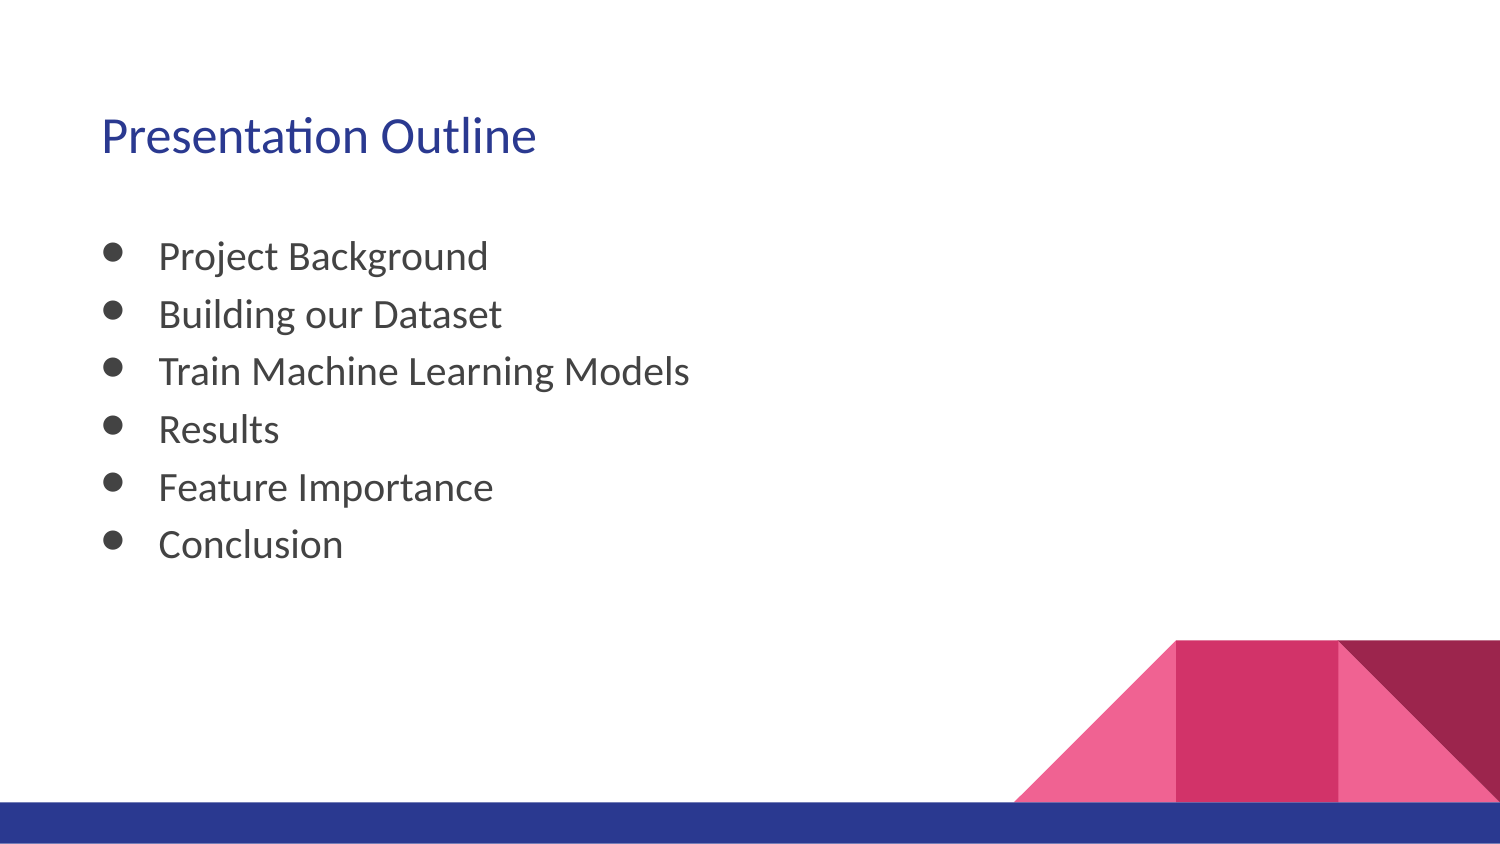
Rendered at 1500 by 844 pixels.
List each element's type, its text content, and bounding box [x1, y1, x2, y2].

title Presentation Outline [86, 86, 736, 206]
subtitle Project Background Building our Dataset Train Machine Learning Models Results Feature Importance Conclusion [68, 206, 1418, 597]
